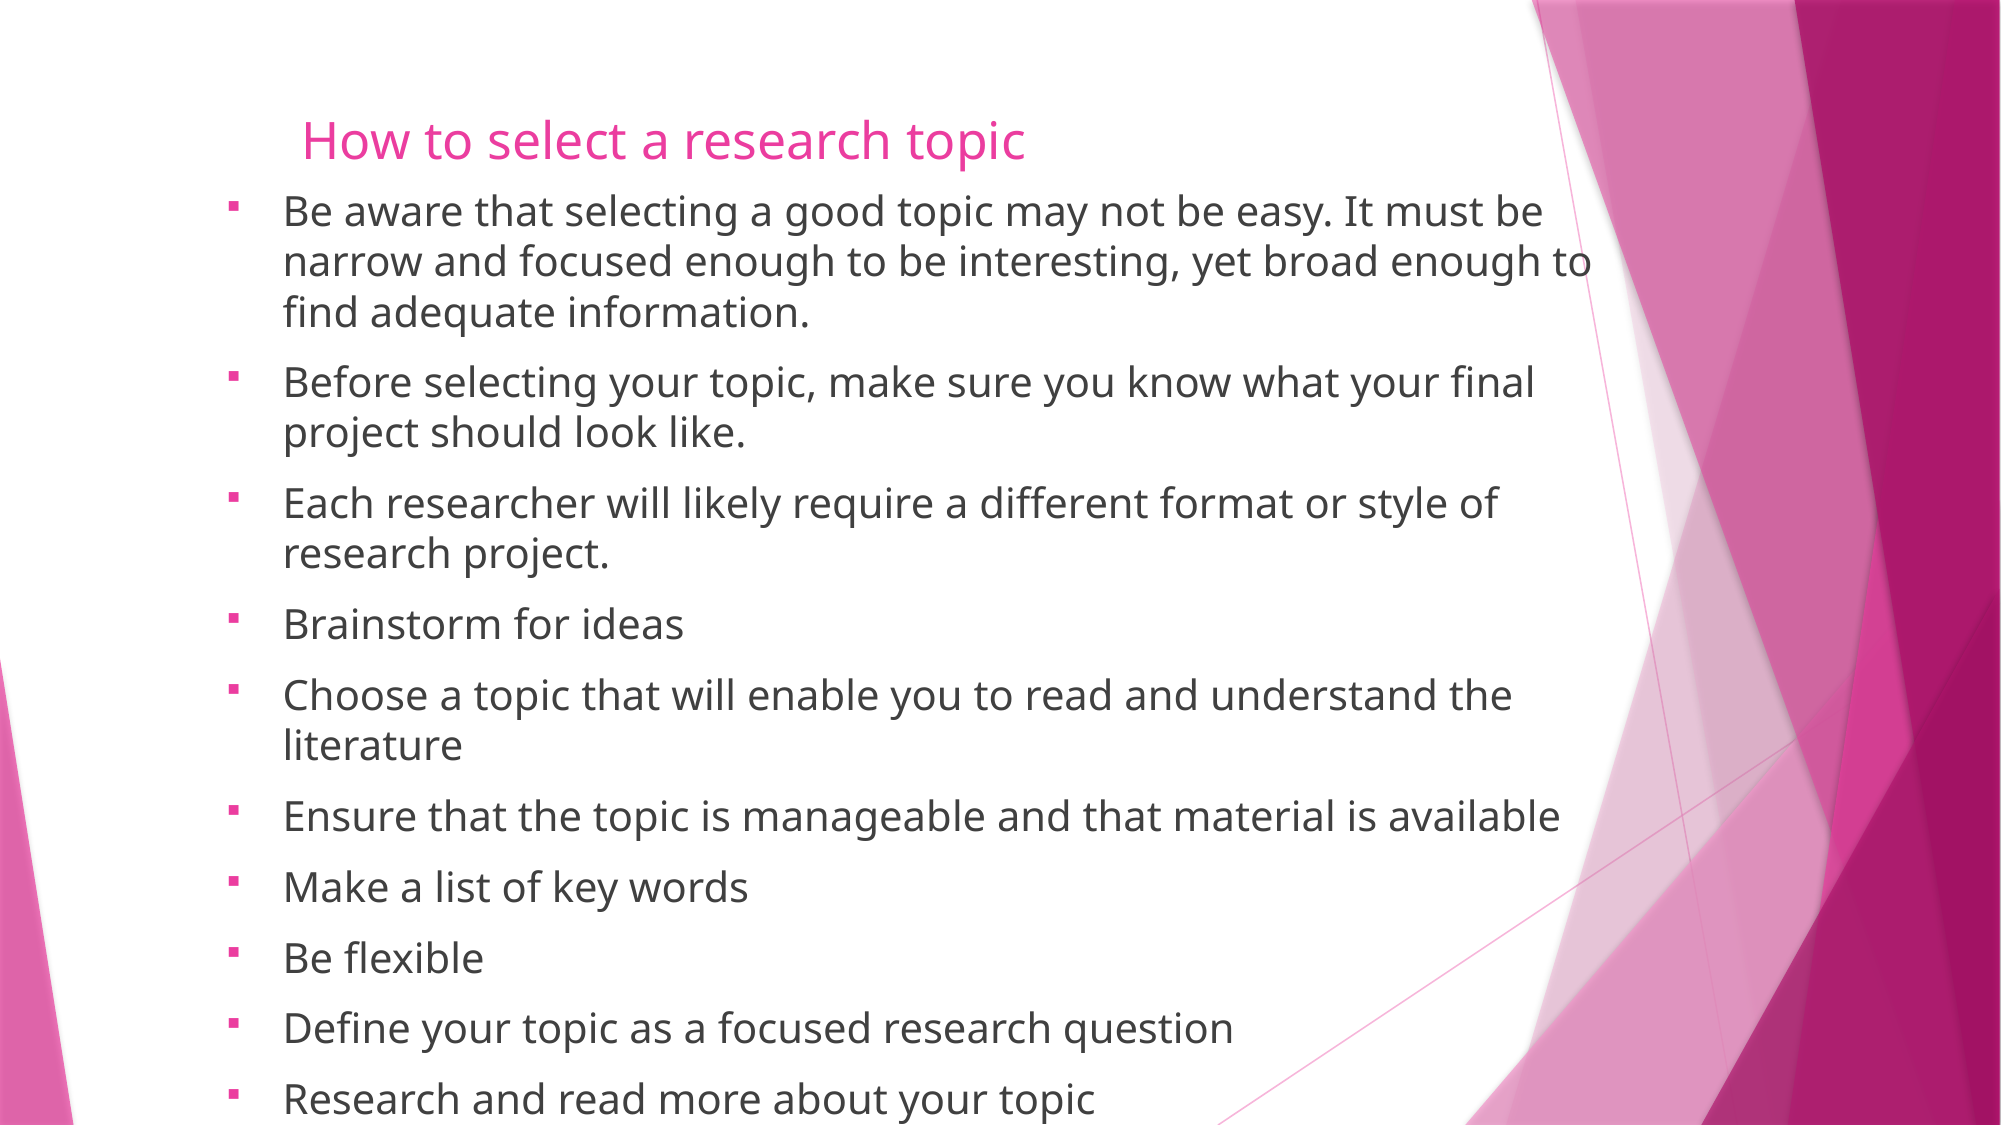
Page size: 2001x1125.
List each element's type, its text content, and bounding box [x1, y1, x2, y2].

list Be aware that selecting a good topic may not be easy. It must be narrow and focused enough to be interesting, yet broad enough to find adequate information. Before selecting your topic, make sure you know what your final project should look like. Each researcher will likely require a different format or style of research project. Brainstorm for ideas Choose a topic that will enable you to read and understand the literature Ensure that the topic is manageable and that material is available Make a list of key words Be flexible Define your topic as a focused research question Research and read more about your topic Formulate a thesis statement [211, 177, 1675, 1125]
title How to select a research topic [111, 99, 1522, 178]
